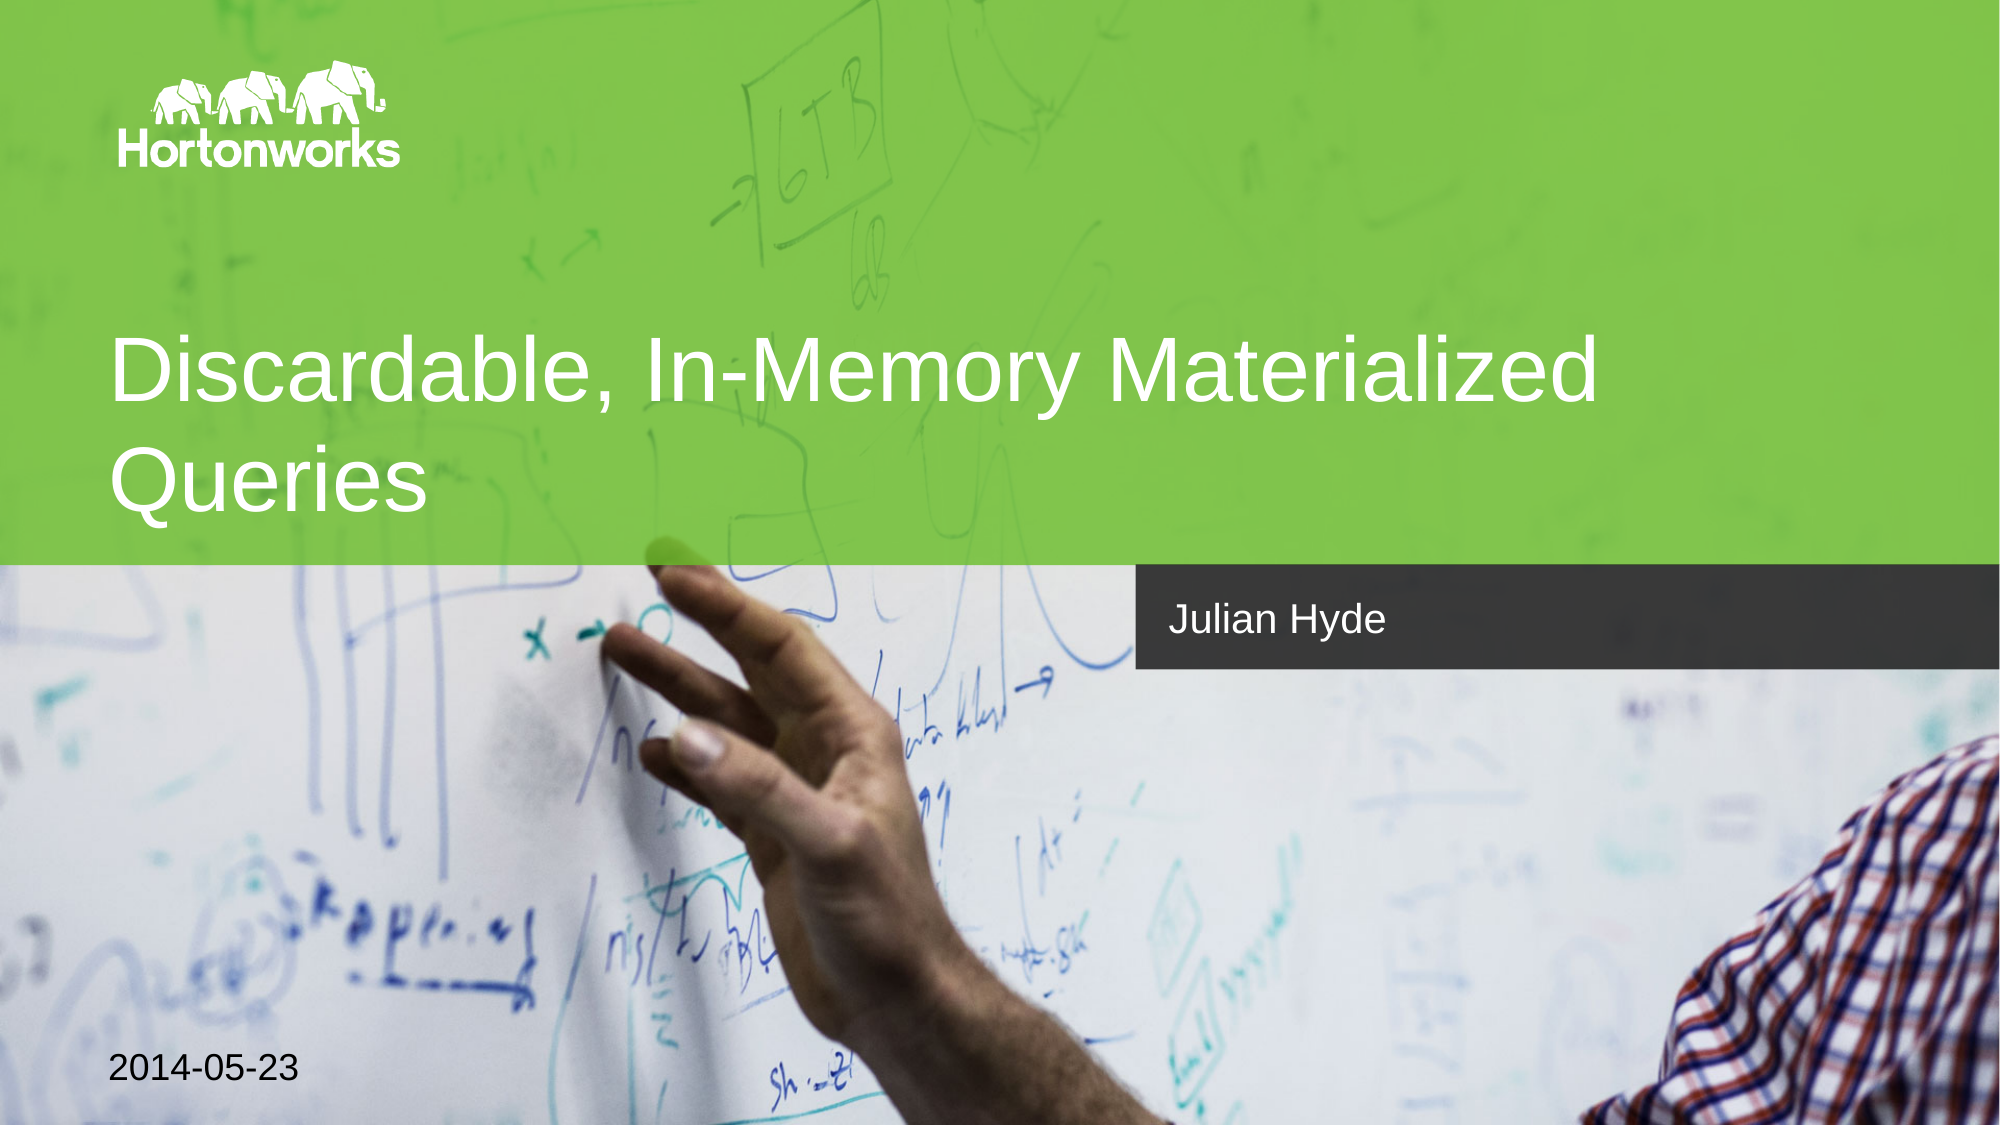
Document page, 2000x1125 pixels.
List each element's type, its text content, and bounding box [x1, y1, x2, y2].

title Discardable, In-Memory Materialized Queries [93, 298, 1937, 537]
subtitle Julian Hyde [1135, 564, 2000, 670]
picture [0, 566, 2000, 1125]
picture [118, 58, 400, 168]
list 2014-05-23 [93, 1035, 835, 1113]
